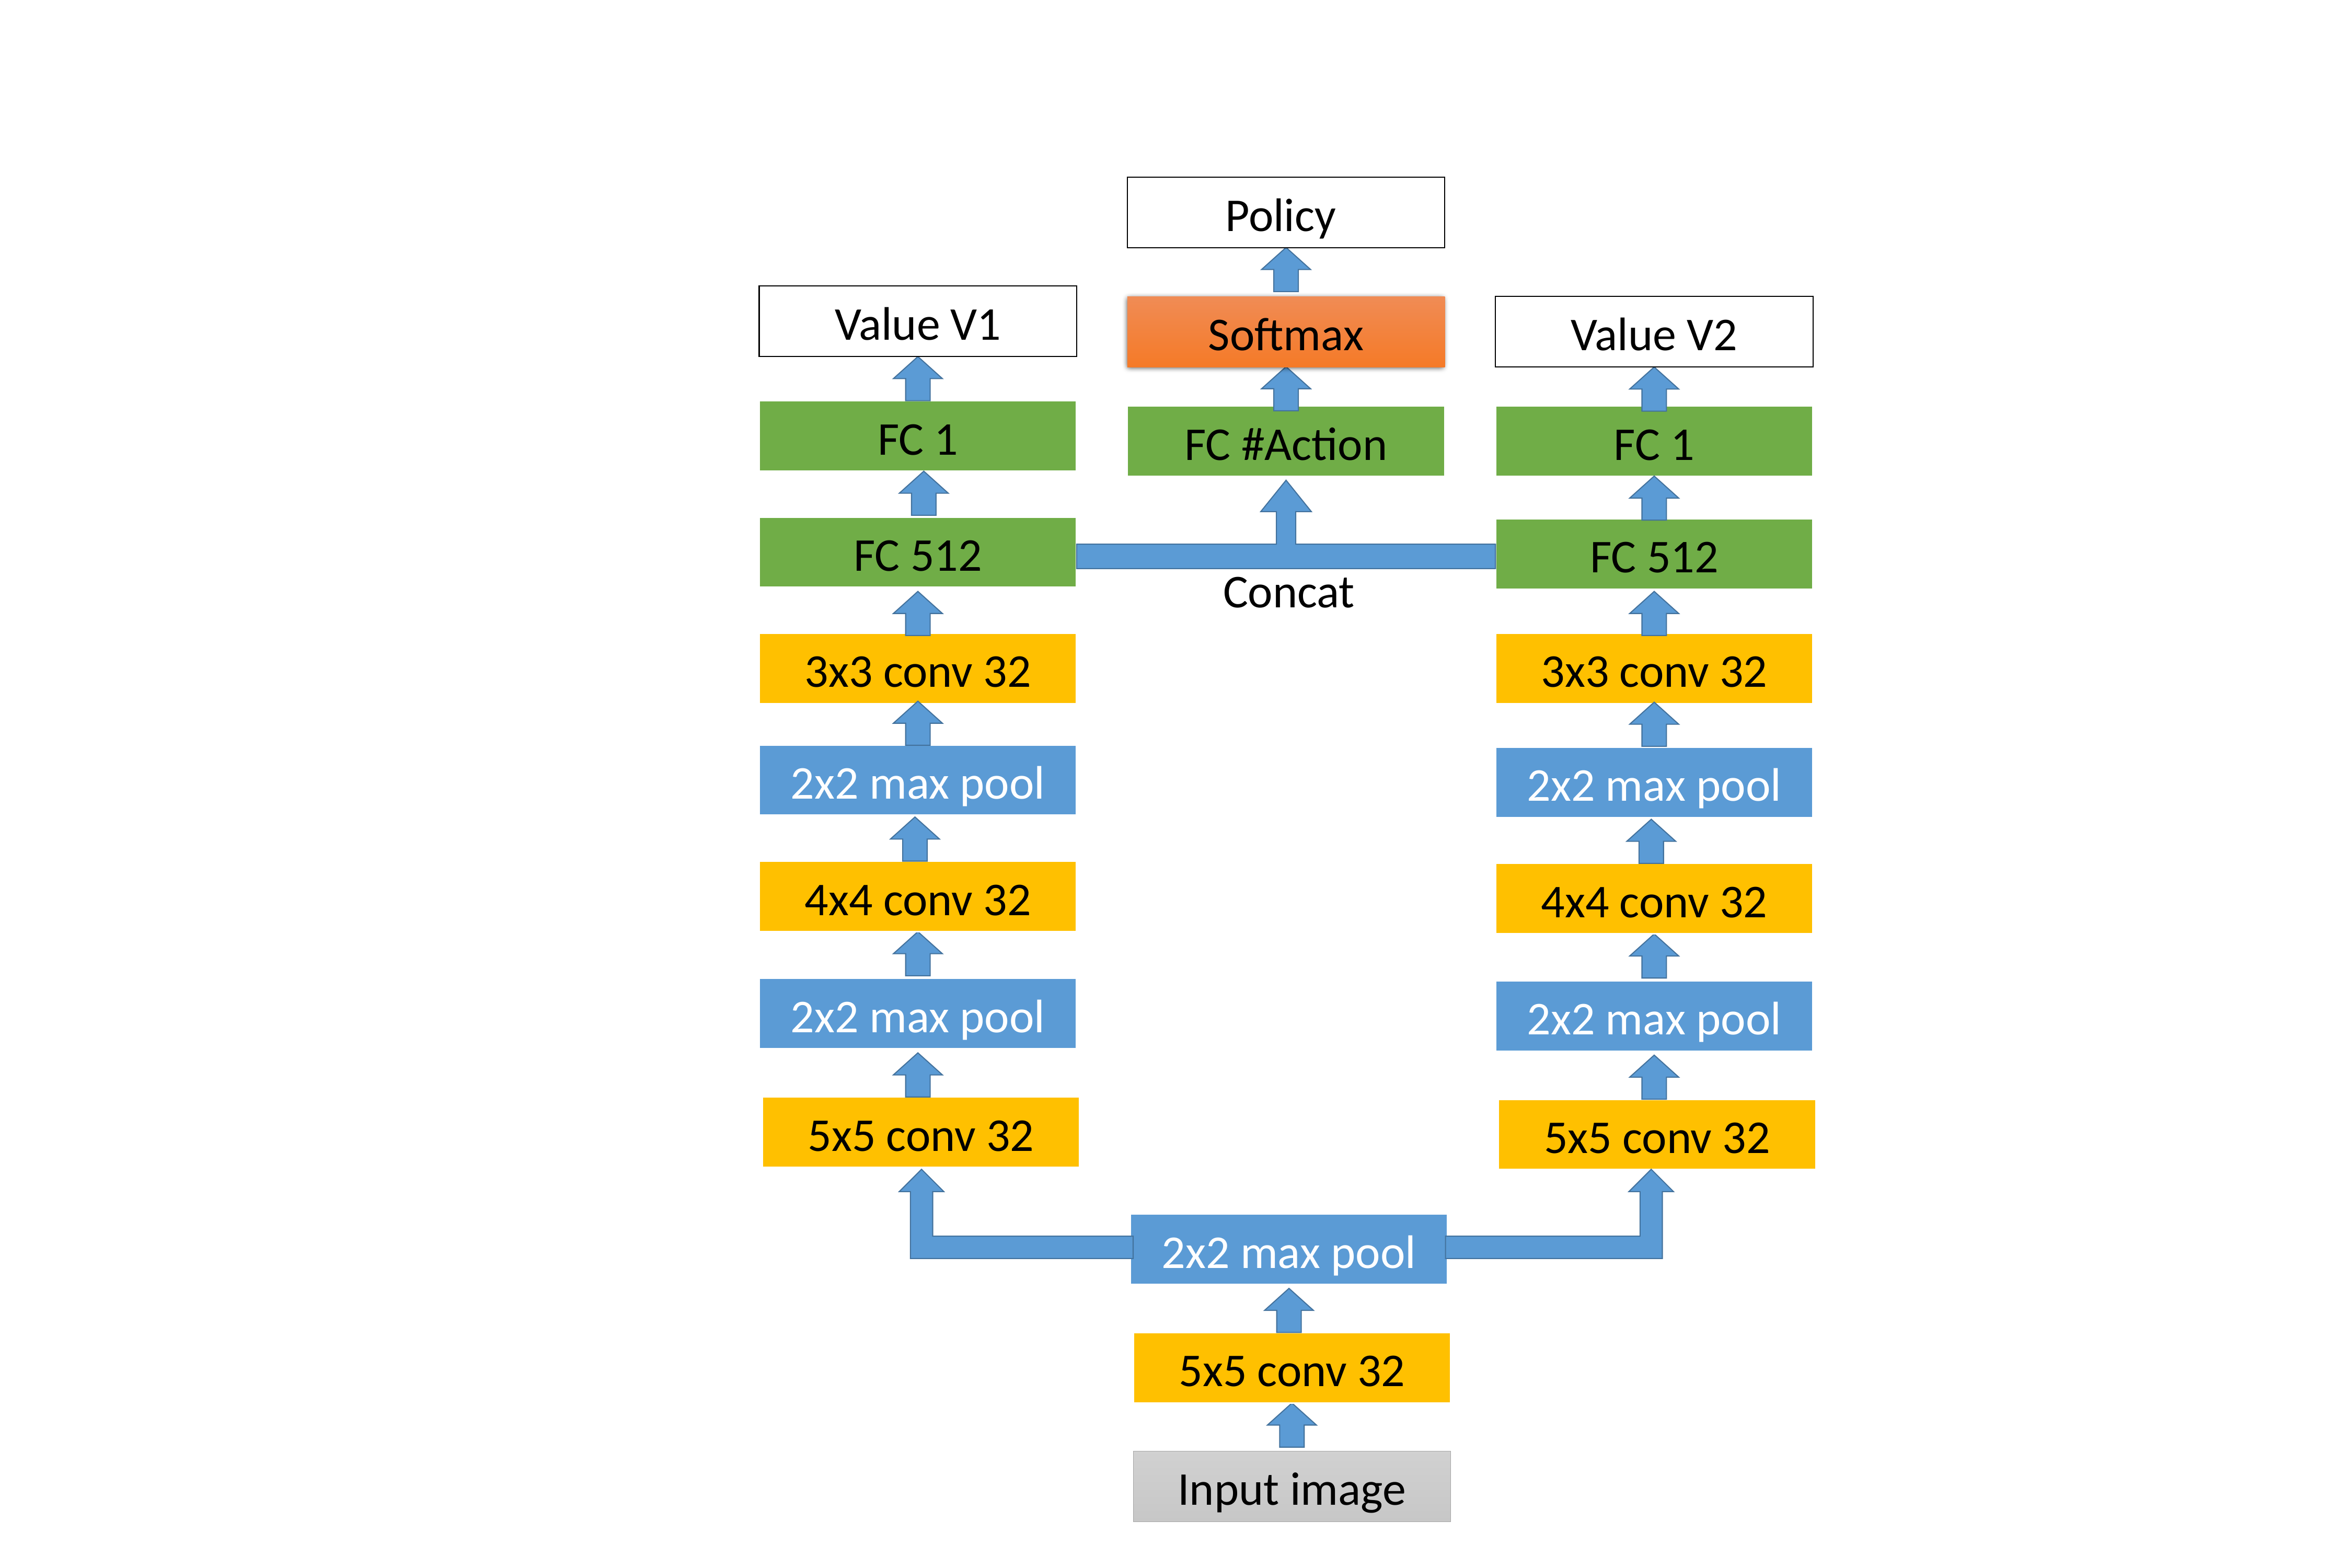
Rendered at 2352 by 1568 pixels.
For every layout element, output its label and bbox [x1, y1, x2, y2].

text_box [759, 177, 1816, 1522]
